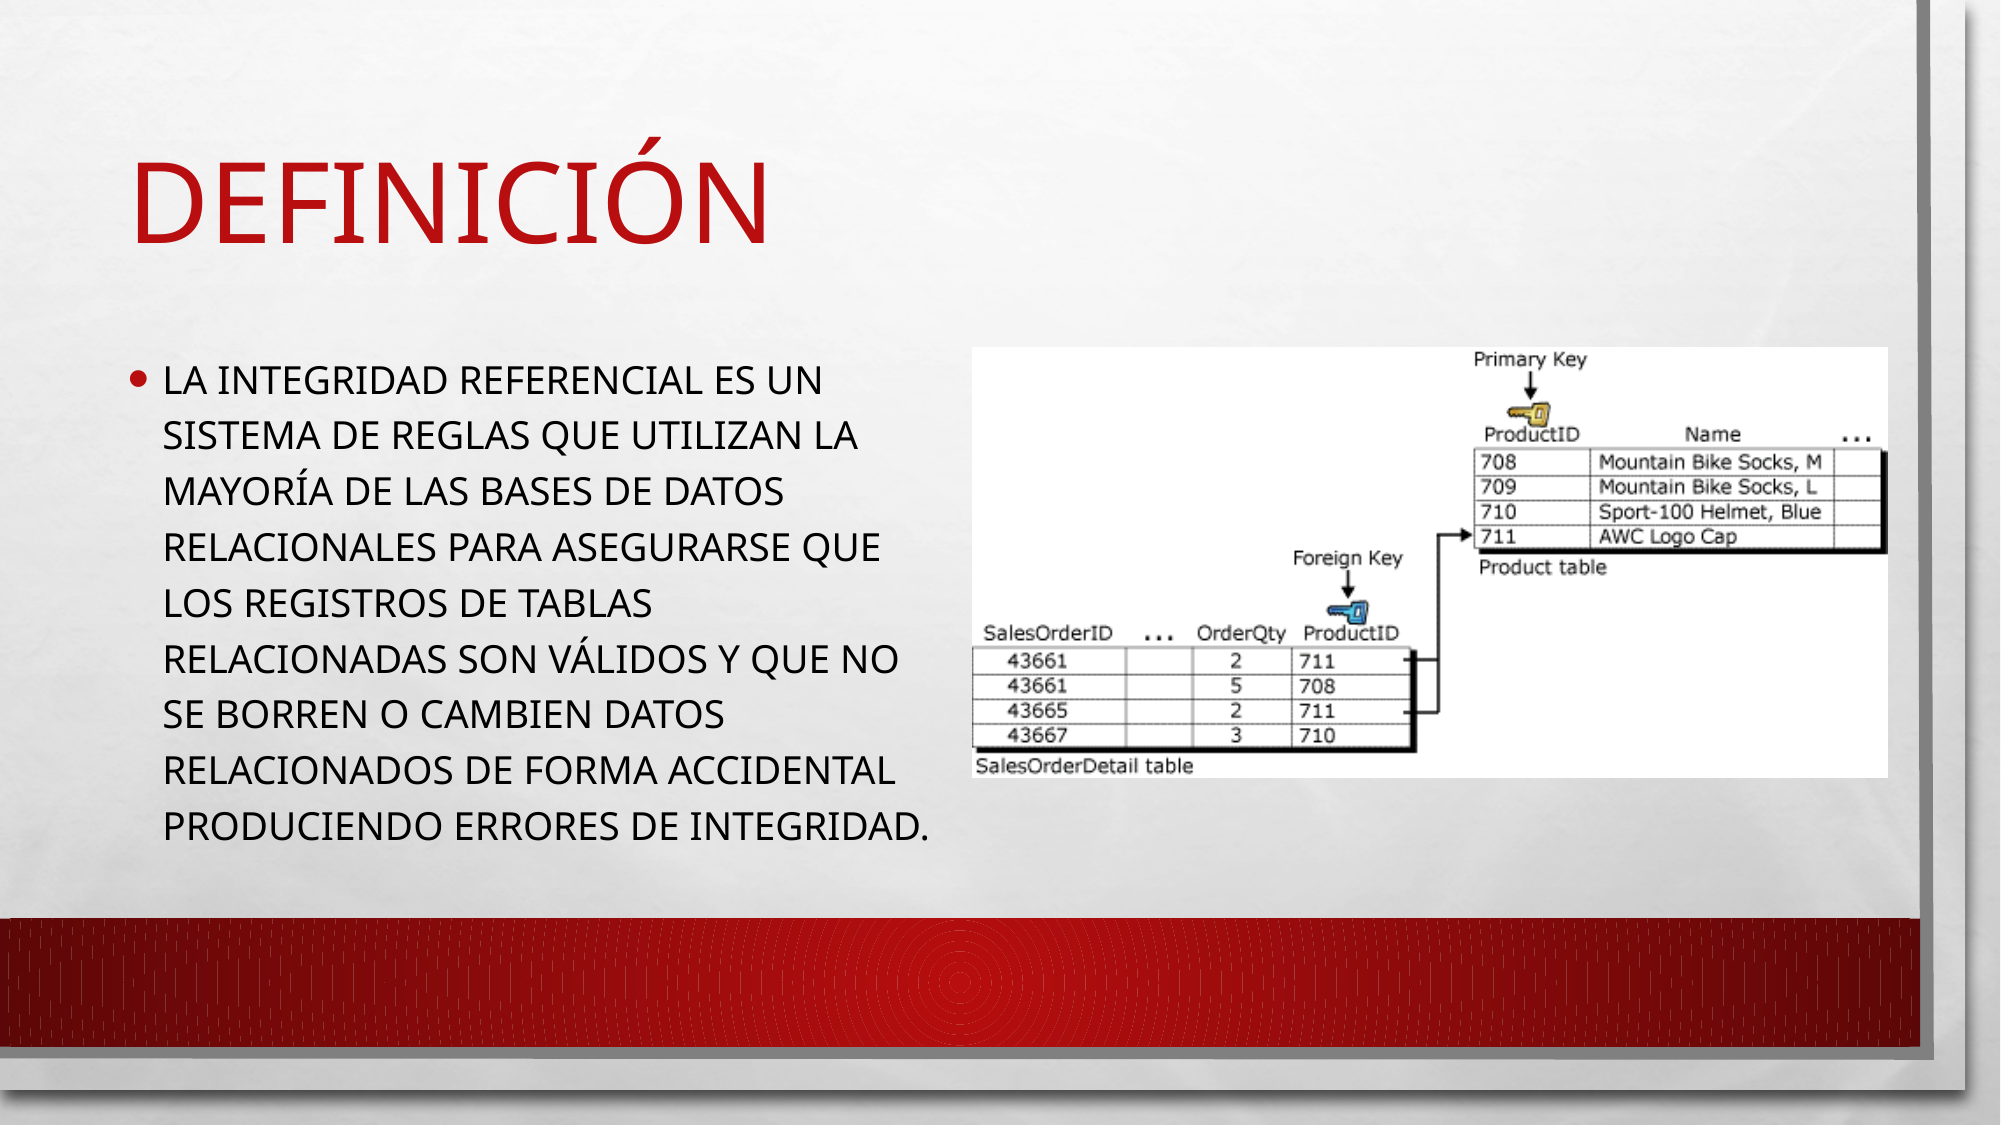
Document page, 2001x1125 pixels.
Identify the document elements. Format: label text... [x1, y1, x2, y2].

title Definición [112, 112, 1818, 303]
list La integridad referencial es un sistema de reglas que utilizan la mayoría de las bases de datos relacionales para asegurarse que los registros de tablas relacionadas son válidos y que no se borren o cambien datos relacionados de forma accidental produciendo errores de integridad. [112, 338, 948, 882]
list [972, 347, 1888, 778]
